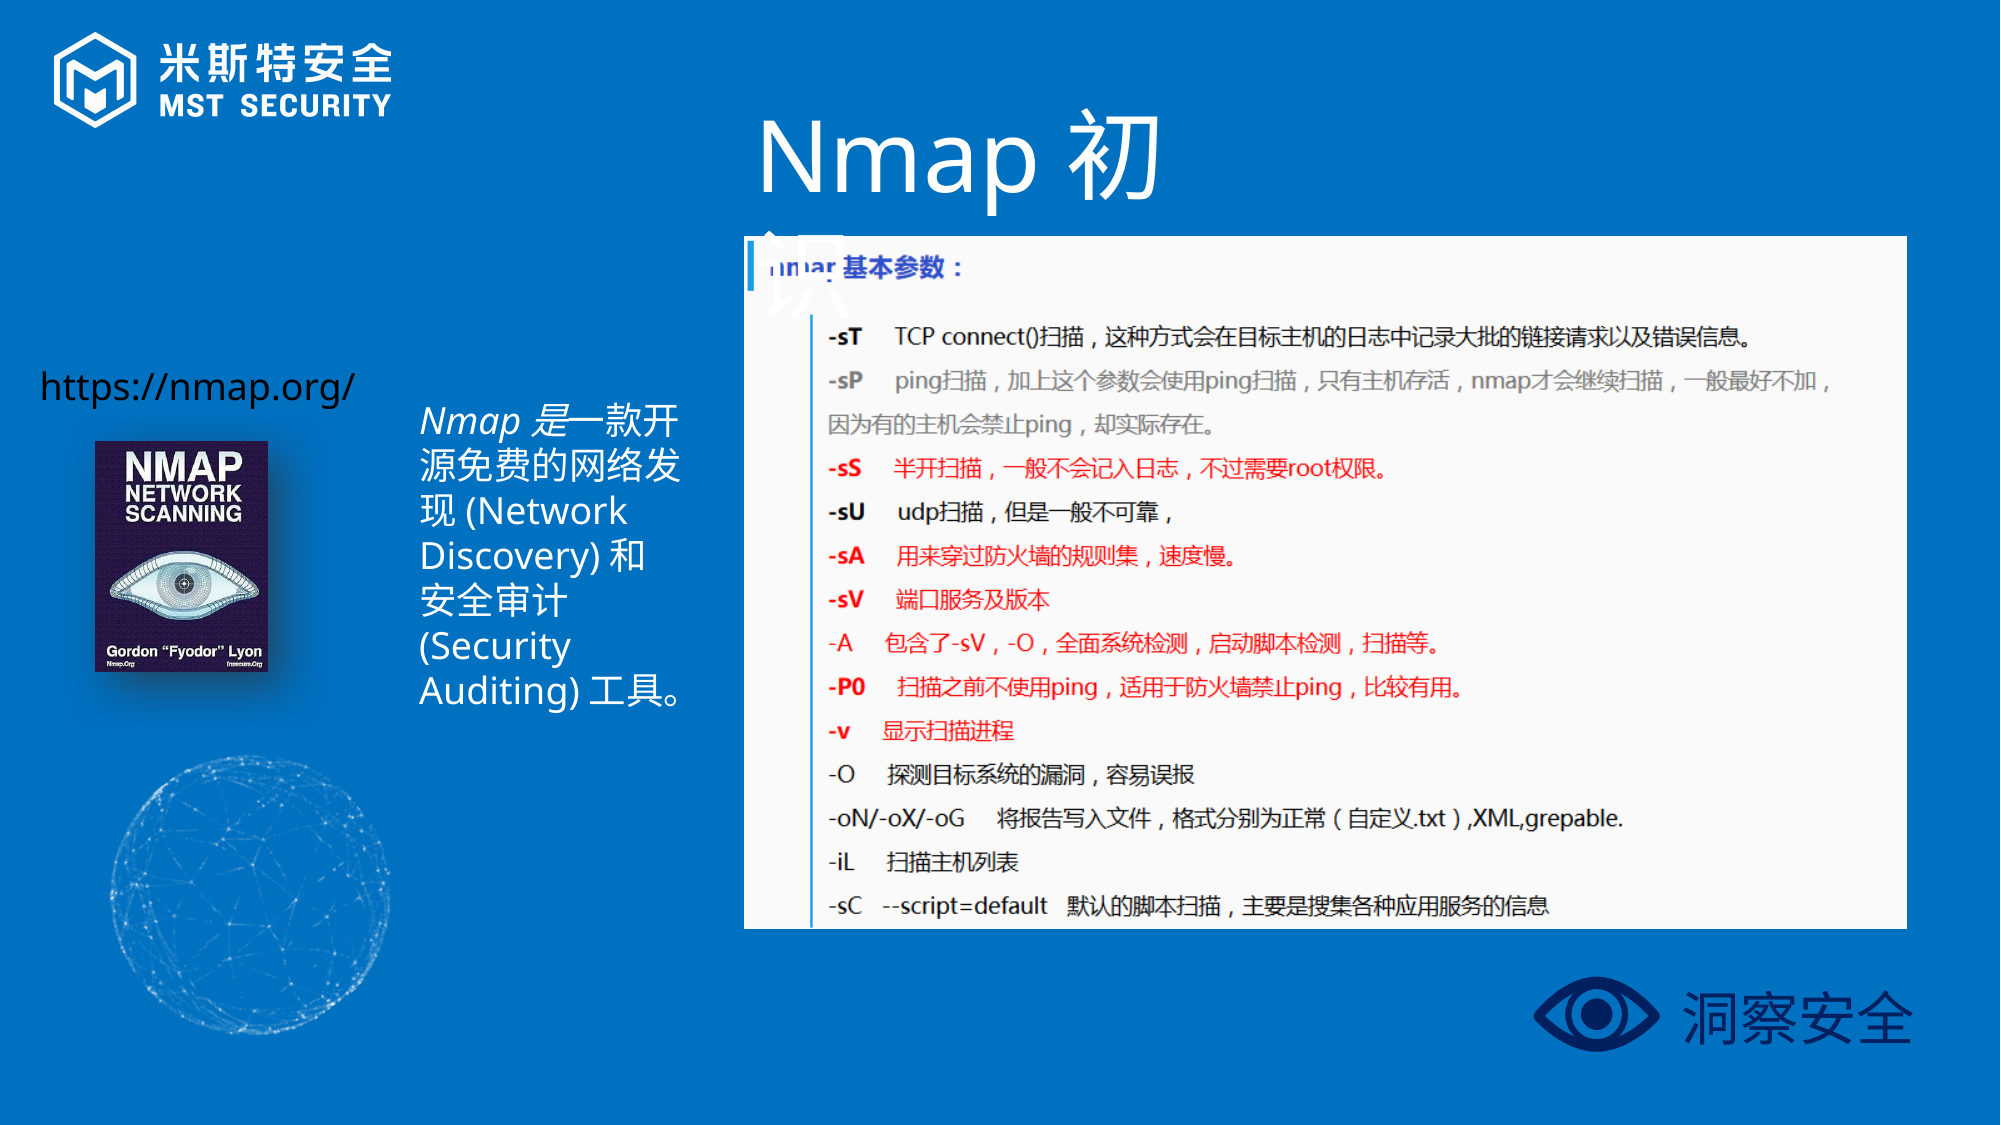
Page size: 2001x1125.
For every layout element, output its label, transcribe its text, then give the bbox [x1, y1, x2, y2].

text_box Nmap初识 [739, 85, 1261, 341]
picture [95, 440, 268, 672]
text_box https://nmap.org/ [24, 355, 371, 415]
picture [744, 236, 1907, 929]
picture [54, 32, 391, 128]
picture [1521, 939, 1672, 1089]
text_box Nmap是一款开源免费的网络发现(Network Discovery)和安全审计(Security Auditing)工具。 [404, 389, 699, 720]
